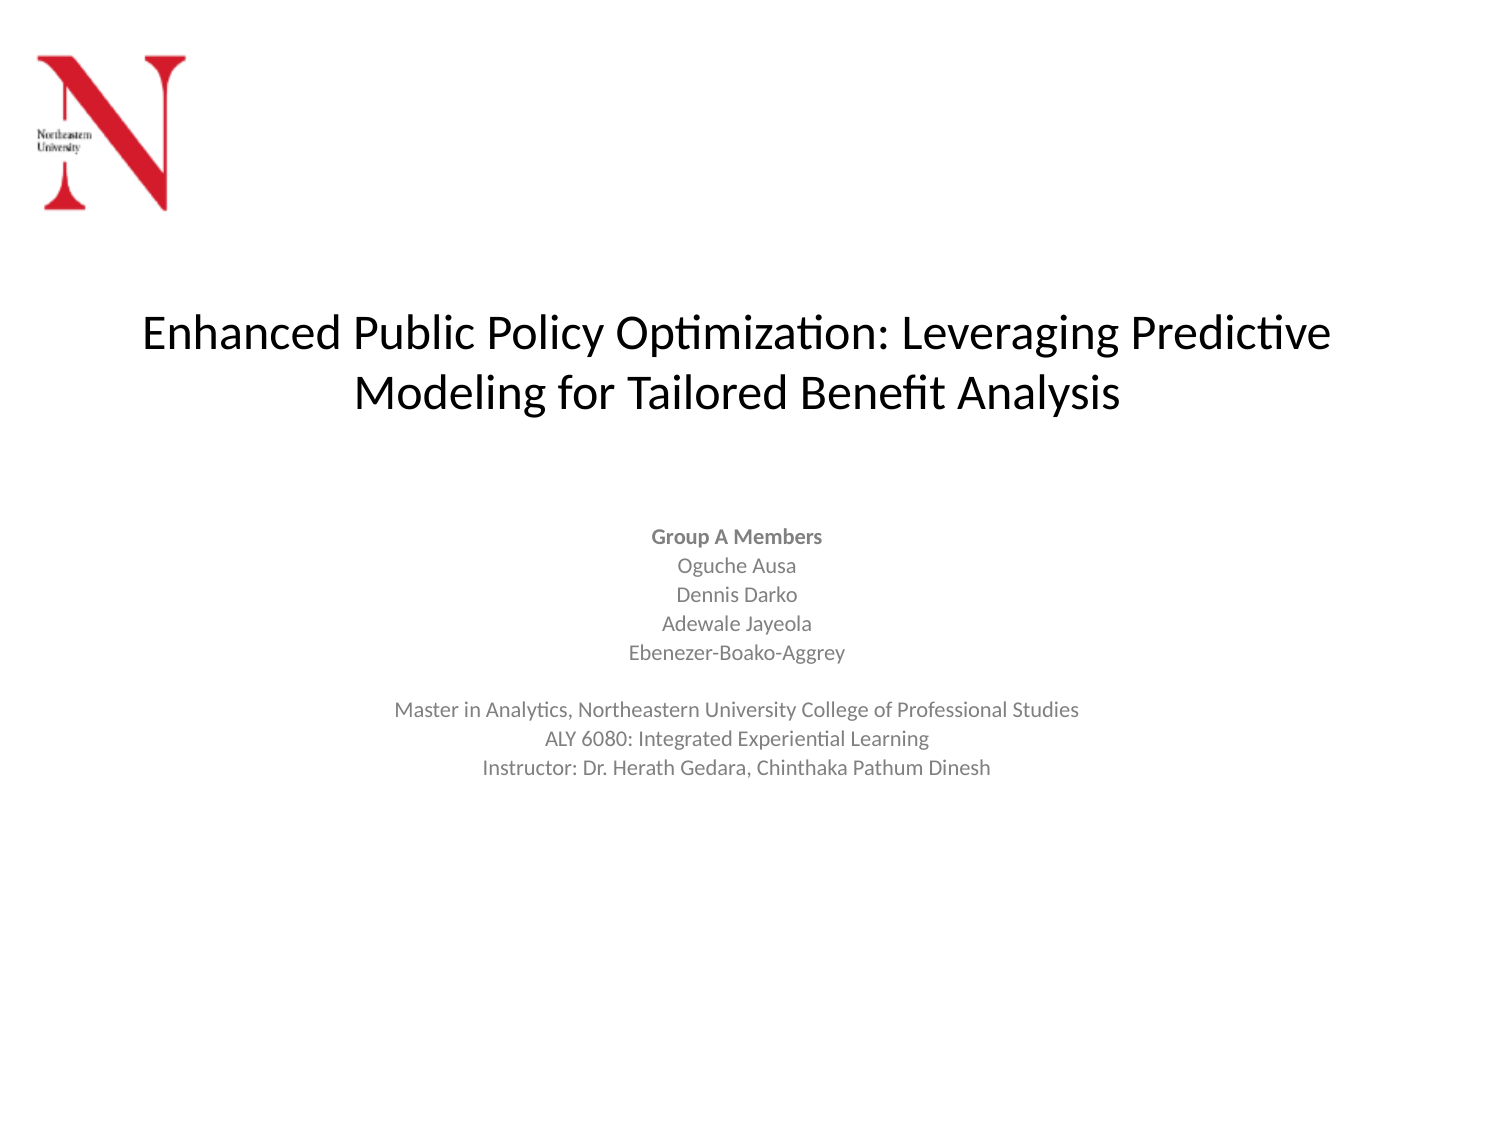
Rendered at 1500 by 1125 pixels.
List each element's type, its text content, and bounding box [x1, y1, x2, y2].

subtitle Group A Members Oguche Ausa Dennis Darko Adewale Jayeola Ebenezer-Boako-Aggrey Master in Analytics, Northeastern University College of Professional Studies ALY 6080: Integrated Experiential Learning Instructor: Dr. Herath Gedara, Chinthaka Pathum Dinesh [212, 514, 1263, 802]
picture [32, 27, 194, 227]
title Enhanced Public Policy Optimization: Leveraging Predictive Modeling for Tailored Benefit Analysis [99, 239, 1375, 481]
